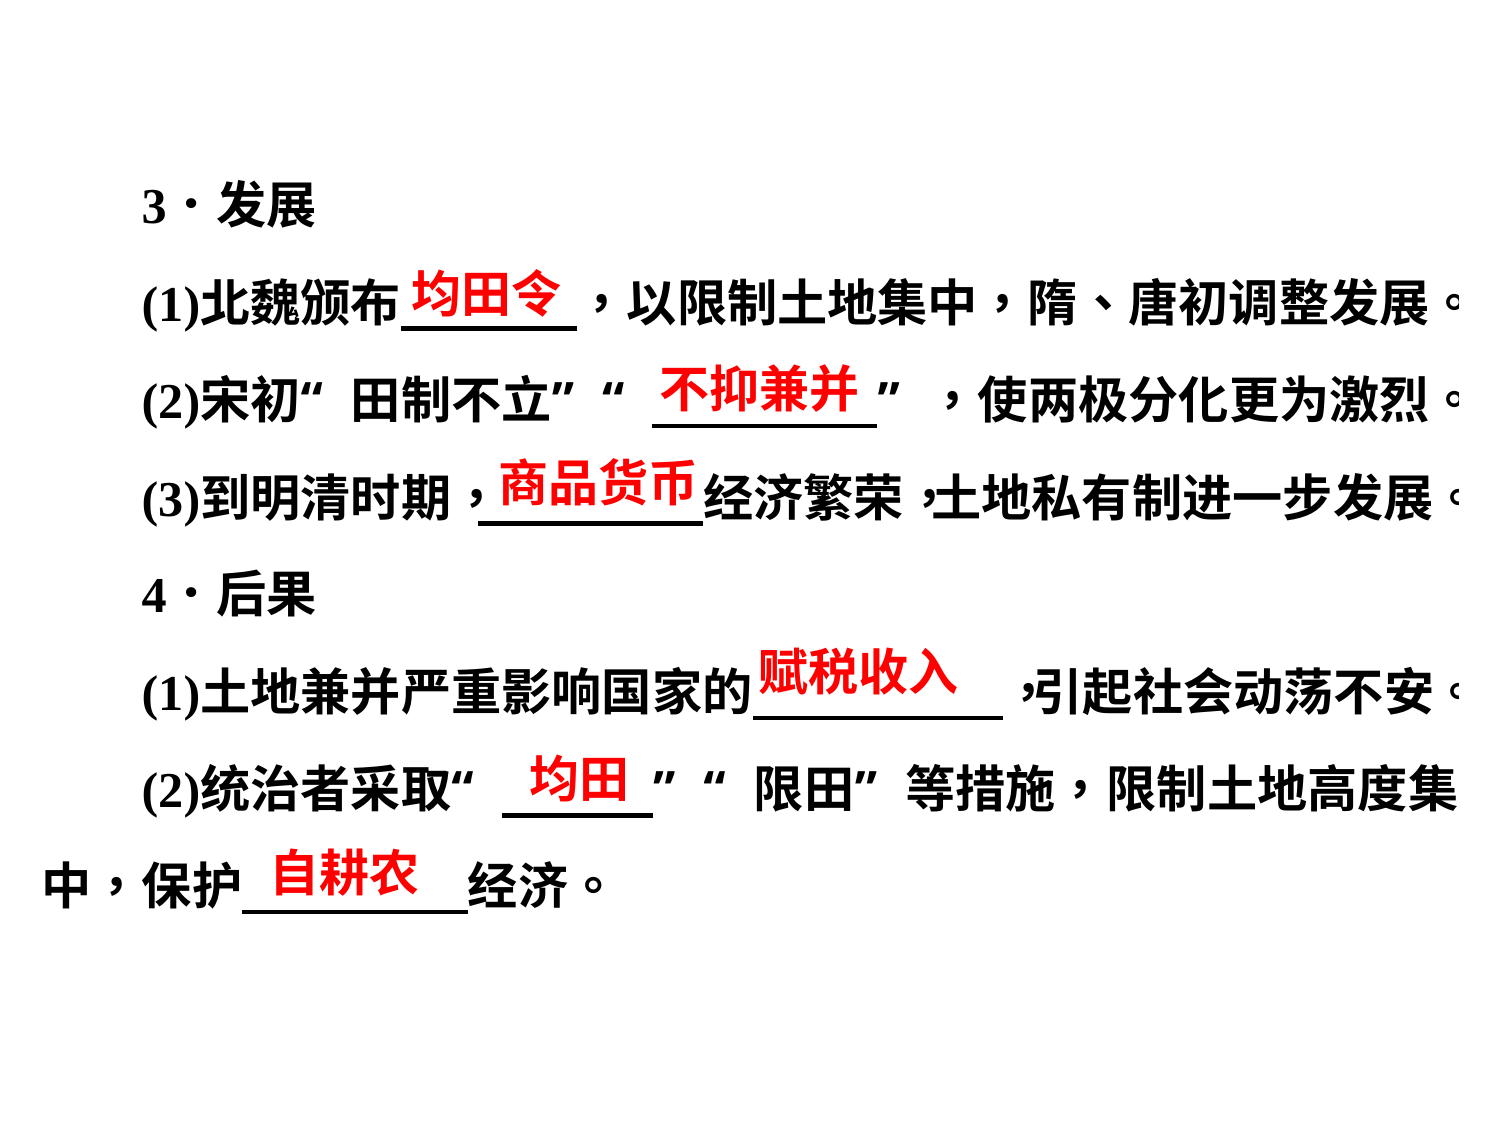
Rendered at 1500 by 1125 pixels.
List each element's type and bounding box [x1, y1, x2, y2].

text_box [41, 173, 1459, 952]
